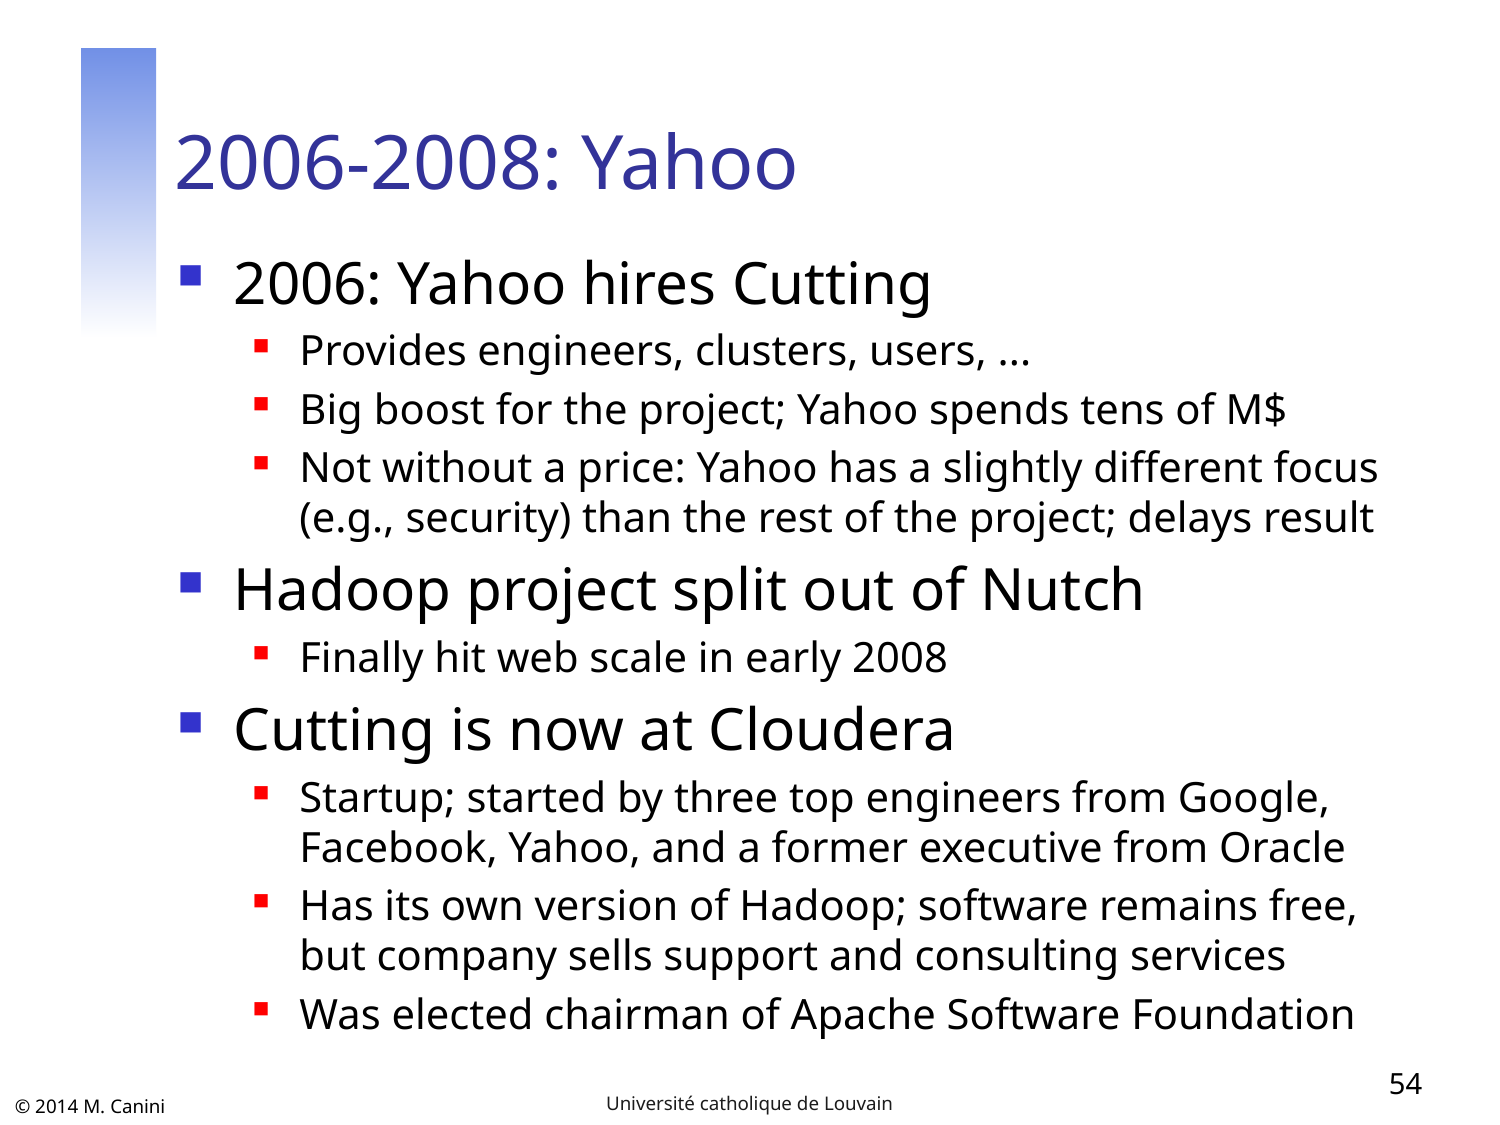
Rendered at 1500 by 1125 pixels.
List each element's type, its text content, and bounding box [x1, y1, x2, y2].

list 2006: Yahoo hires Cutting Provides engineers, clusters, users, ... Big boost for the project; Yahoo spends tens of M$ Not without a price: Yahoo has a slightly different focus (e.g., security) than the rest of the project; delays result Hadoop project split out of Nutch Finally hit web scale in early 2008 Cutting is now at Cloudera Startup; started by three top engineers from Google, Facebook, Yahoo, and a former executive from Oracle Has its own version of Hadoop; software remains free, but company sells support and consulting services Was elected chairman of Apache Software Foundation [162, 237, 1438, 1051]
title 2006-2008: Yahoo [158, 49, 1438, 213]
slide_number 54 [1124, 1037, 1438, 1113]
footer Université catholique de Louvain [512, 1083, 987, 1125]
